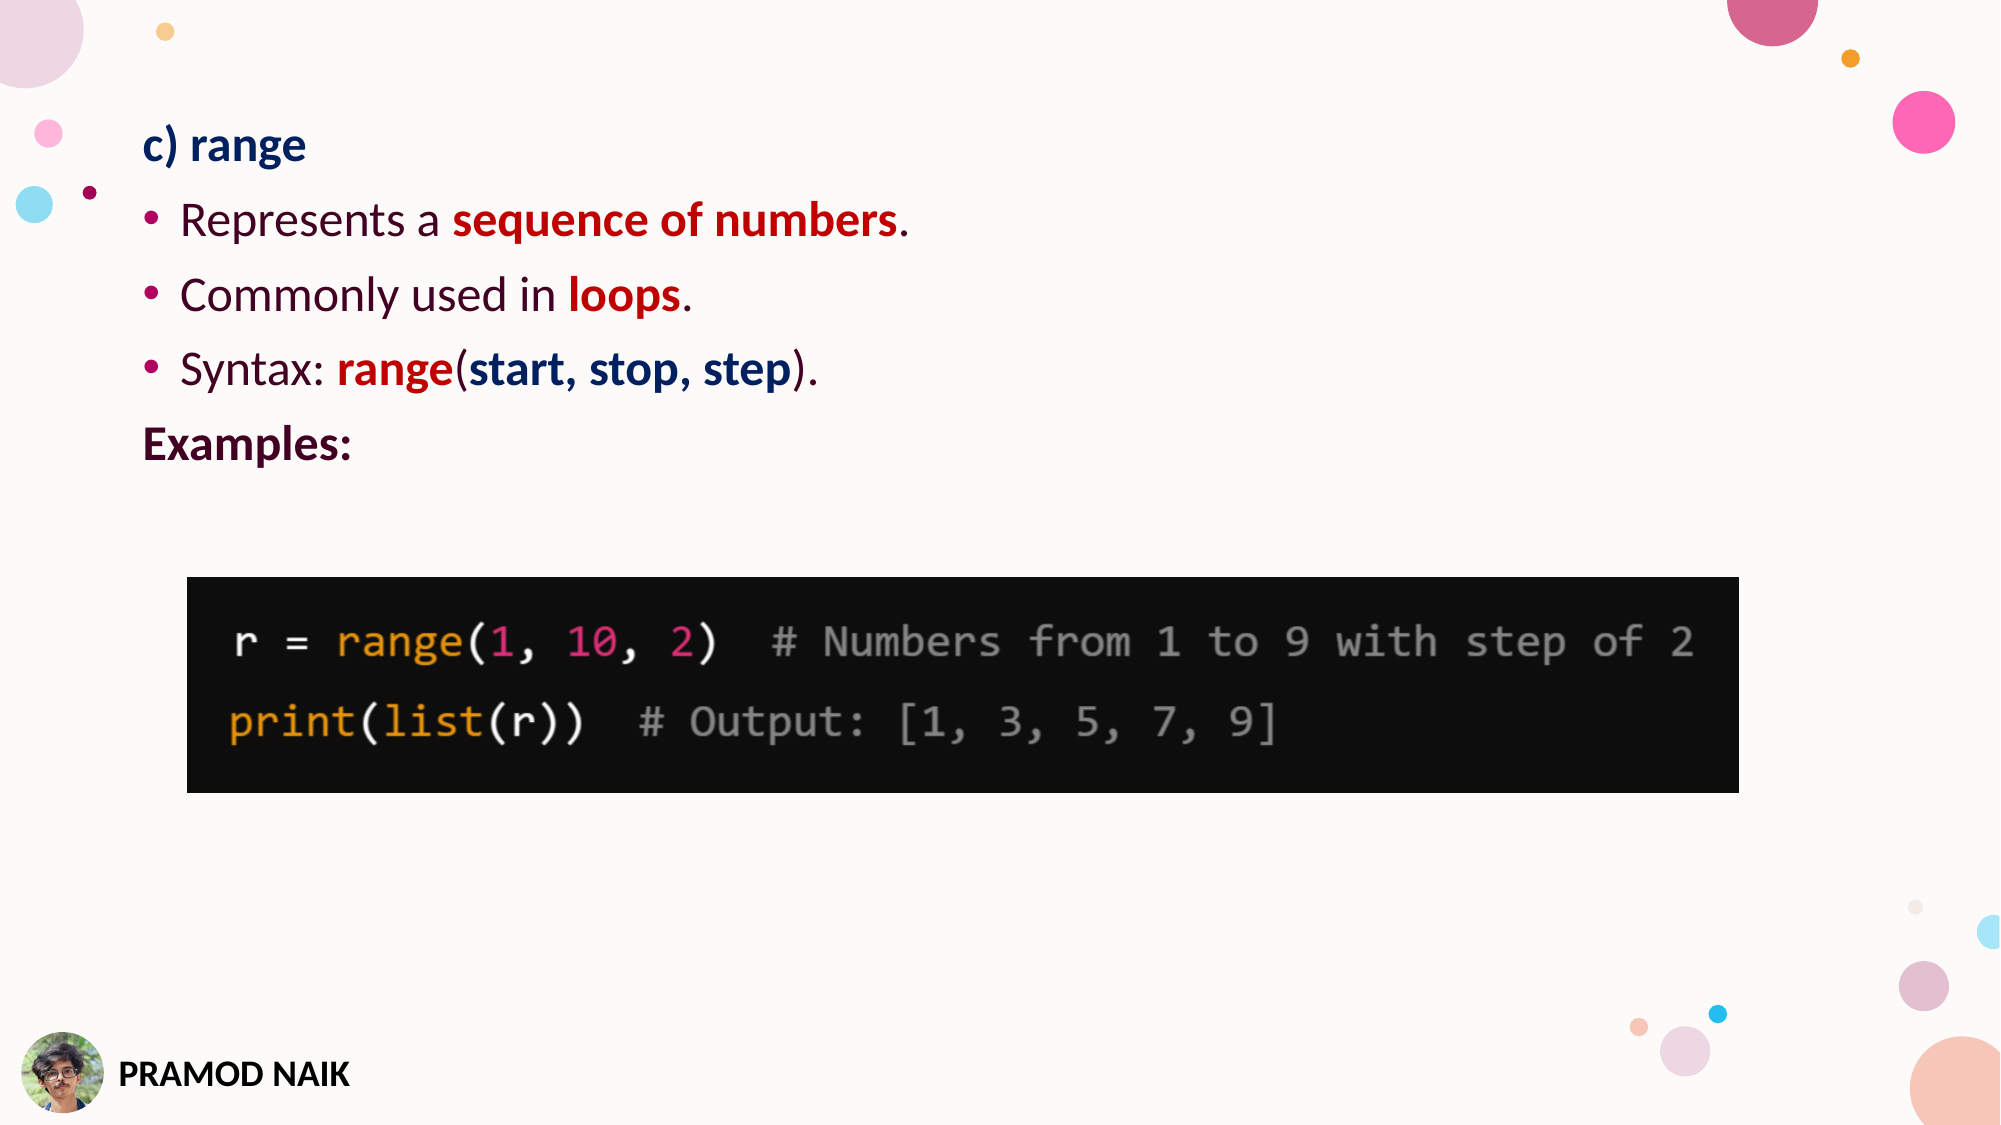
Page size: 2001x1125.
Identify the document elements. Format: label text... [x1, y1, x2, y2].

picture [187, 577, 1739, 793]
list c) range Represents a sequence of numbers. Commonly used in loops. Syntax: range(start, stop, step). Examples: [127, 110, 1877, 1014]
picture [21, 1031, 104, 1114]
